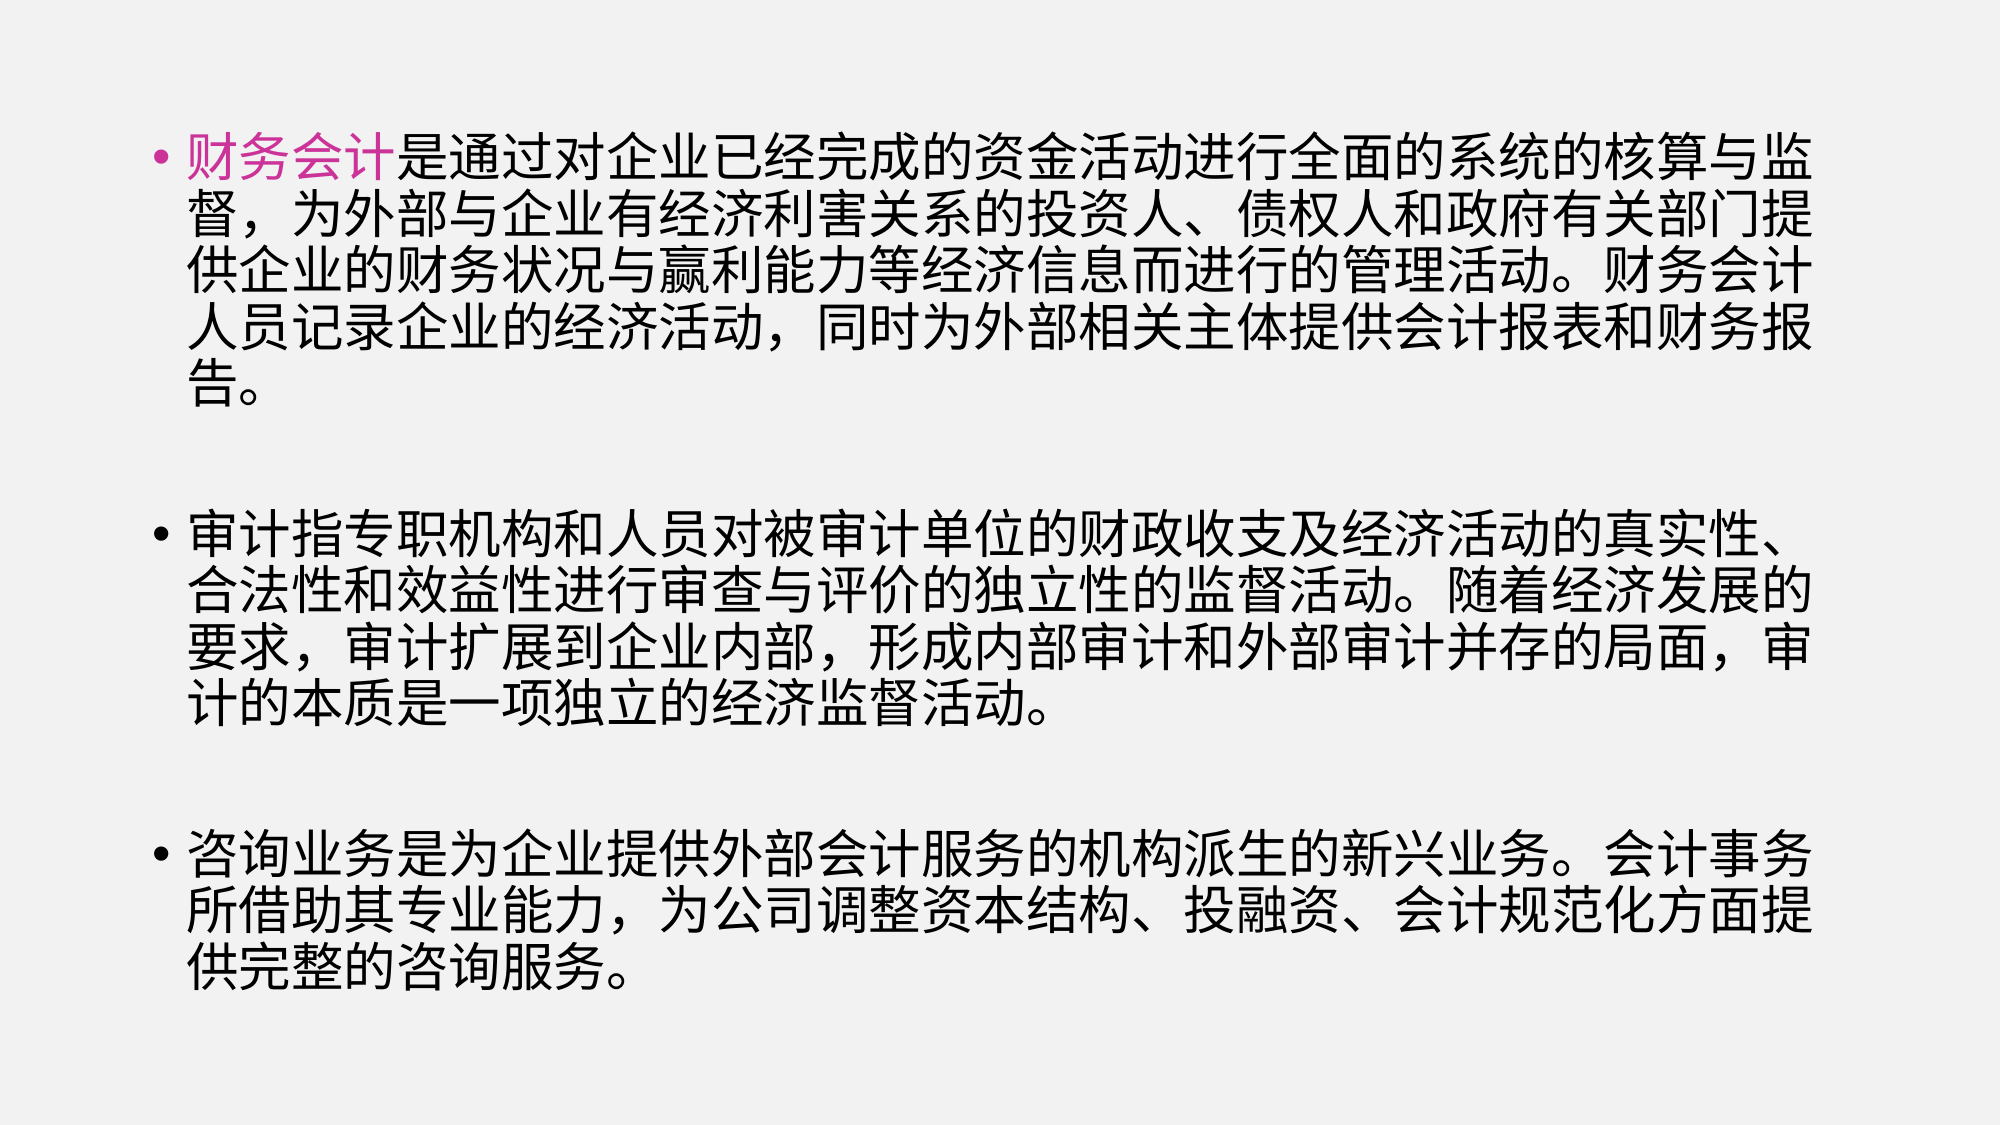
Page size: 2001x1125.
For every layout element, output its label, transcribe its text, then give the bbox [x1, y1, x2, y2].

list 财务会计是通过对企业已经完成的资金活动进行全面的系统的核算与监督，为外部与企业有经济利害关系的投资人、债权人和政府有关部门提供企业的财务状况与赢利能力等经济信息而进行的管理活动。财务会计人员记录企业的经济活动，同时为外部相关主体提供会计报表和财务报告。 审计指专职机构和人员对被审计单位的财政收支及经济活动的真实性、合法性和效益性进行审查与评价的独立性的监督活动。随着经济发展的要求，审计扩展到企业内部，形成内部审计和外部审计并存的局面，审计的本质是一项独立的经济监督活动。 咨询业务是为企业提供外部会计服务的机构派生的新兴业务。会计事务所借助其专业能力，为公司调整资本结构、投融资、会计规范化方面提供完整的咨询服务。 [137, 123, 1863, 1014]
